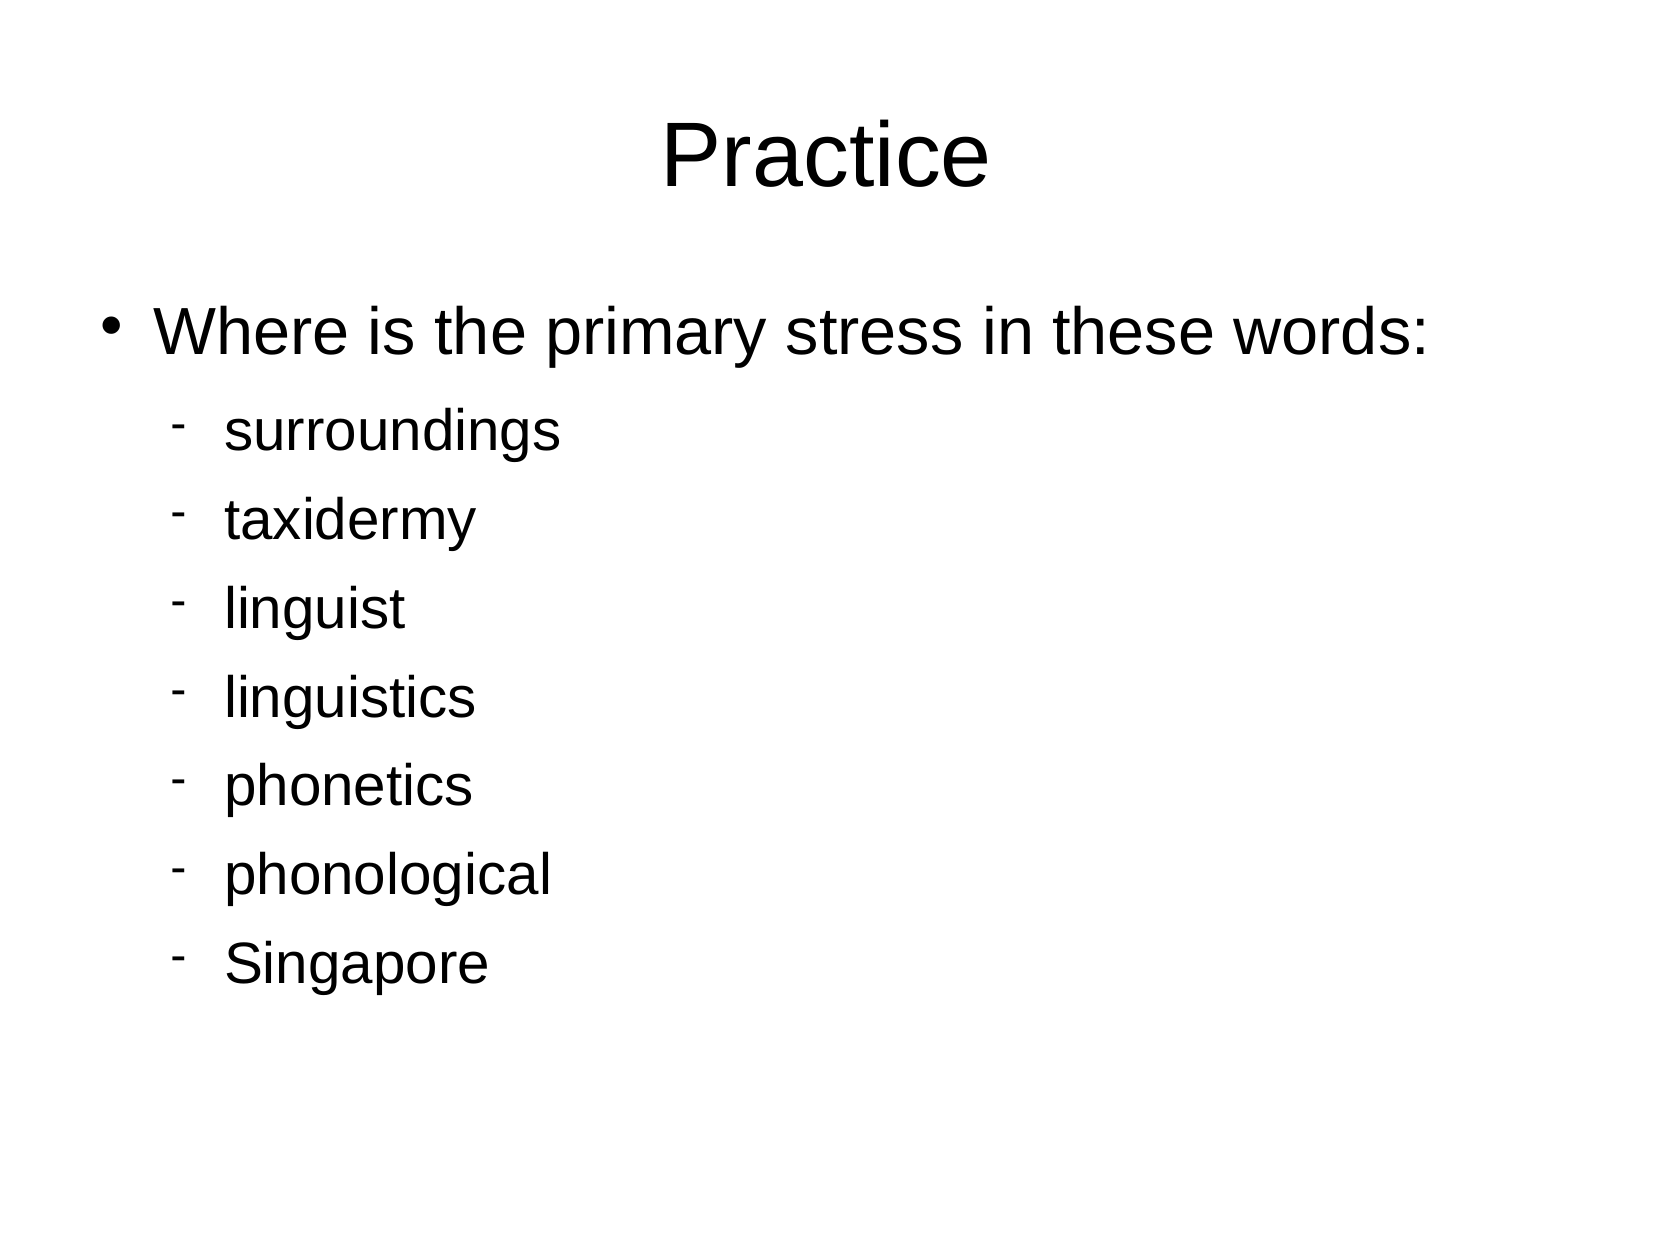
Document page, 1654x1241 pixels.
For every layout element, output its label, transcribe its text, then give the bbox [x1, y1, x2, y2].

title Practice [82, 49, 1571, 257]
list Where is the primary stress in these words: surroundings taxidermy linguist linguistics phonetics phonological Singapore [82, 290, 1538, 1010]
